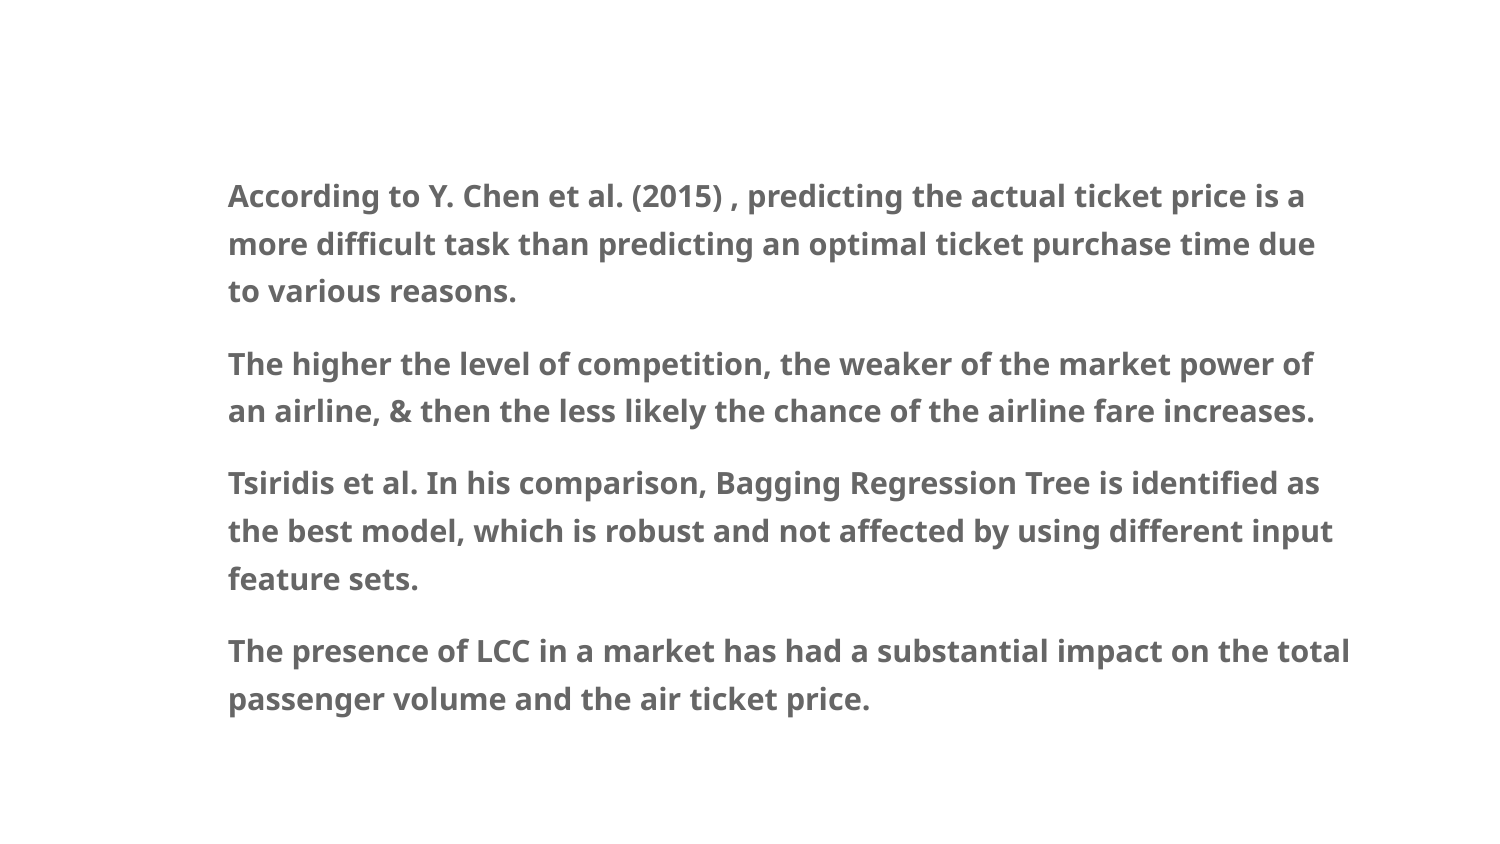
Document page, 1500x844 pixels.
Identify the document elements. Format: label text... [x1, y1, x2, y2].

list According to Y. Chen et al. (2015) , predicting the actual ticket price is a more difficult task than predicting an optimal ticket purchase time due to various reasons. The higher the level of competition, the weaker of the market power of an airline, & then the less likely the chance of the airline fare increases. Tsiridis et al. In his comparison, Bagging Regression Tree is identified as the best model, which is robust and not affected by using different input feature sets. The presence of LCC in a market has had a substantial impact on the total passenger volume and the air ticket price. [212, 153, 1368, 735]
